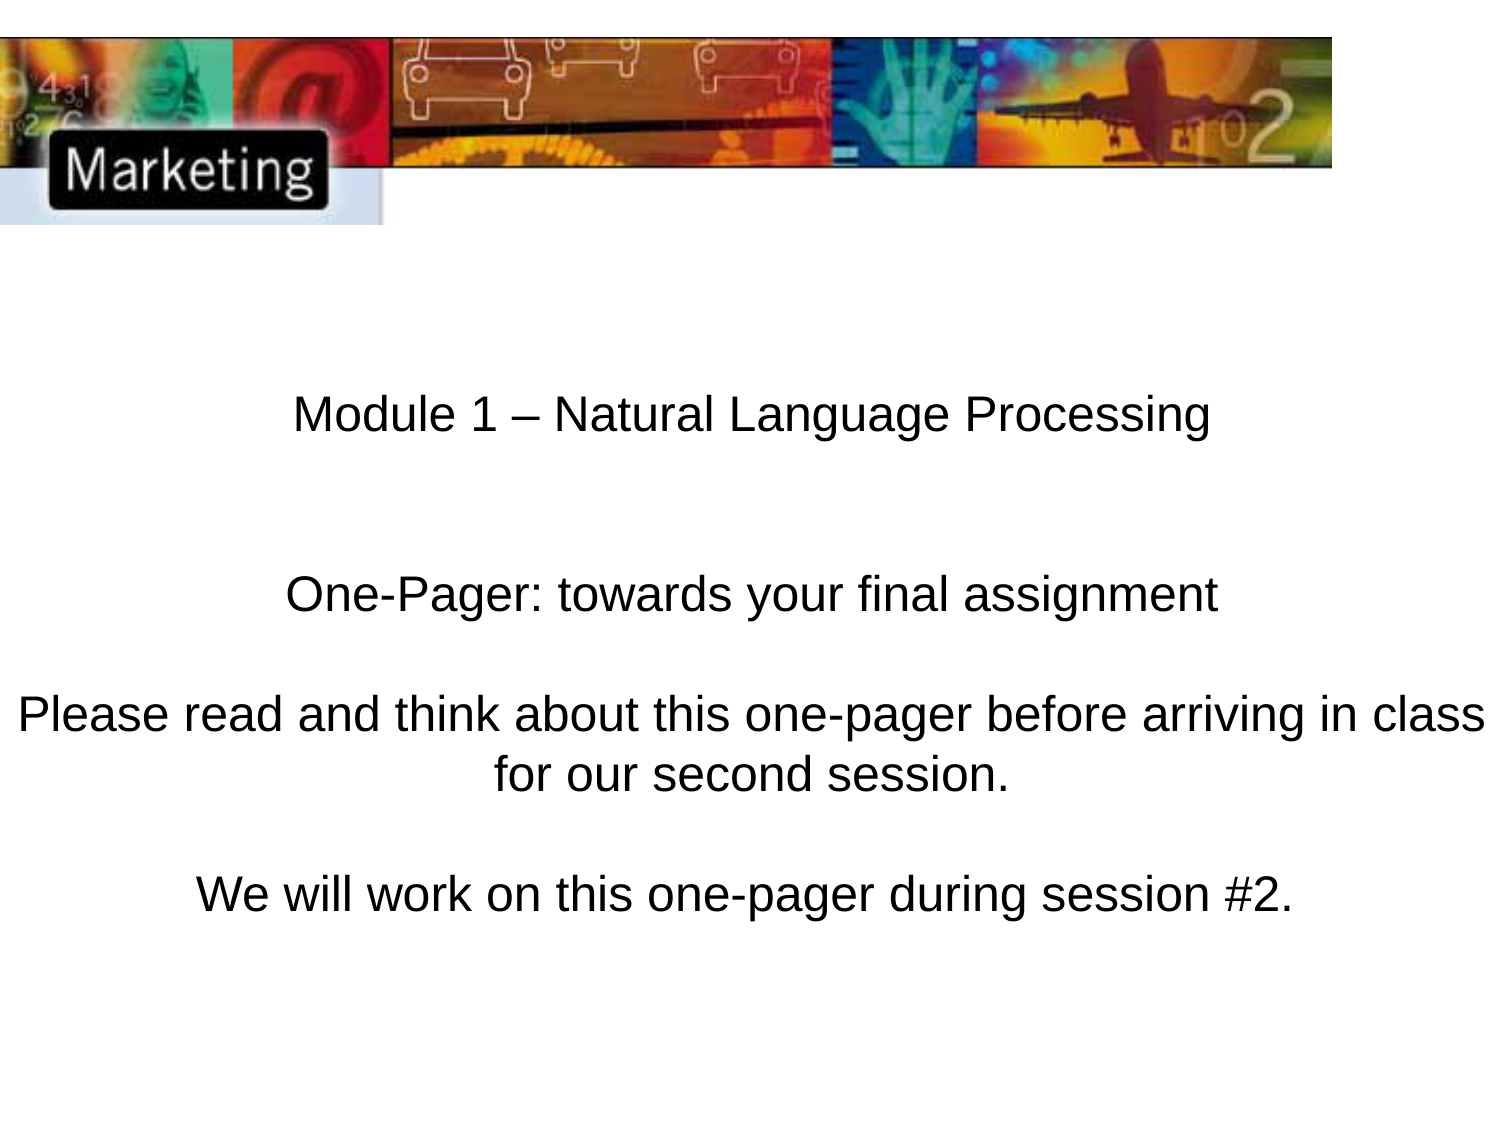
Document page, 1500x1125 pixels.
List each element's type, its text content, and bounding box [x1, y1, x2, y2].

text_box Module 1 – Natural Language Processing One-Pager: towards your final assignment Please read and think about this one-pager before arriving in class for our second session. We will work on this one-pager during session #2. [2, 373, 1500, 929]
picture [0, 37, 1332, 225]
